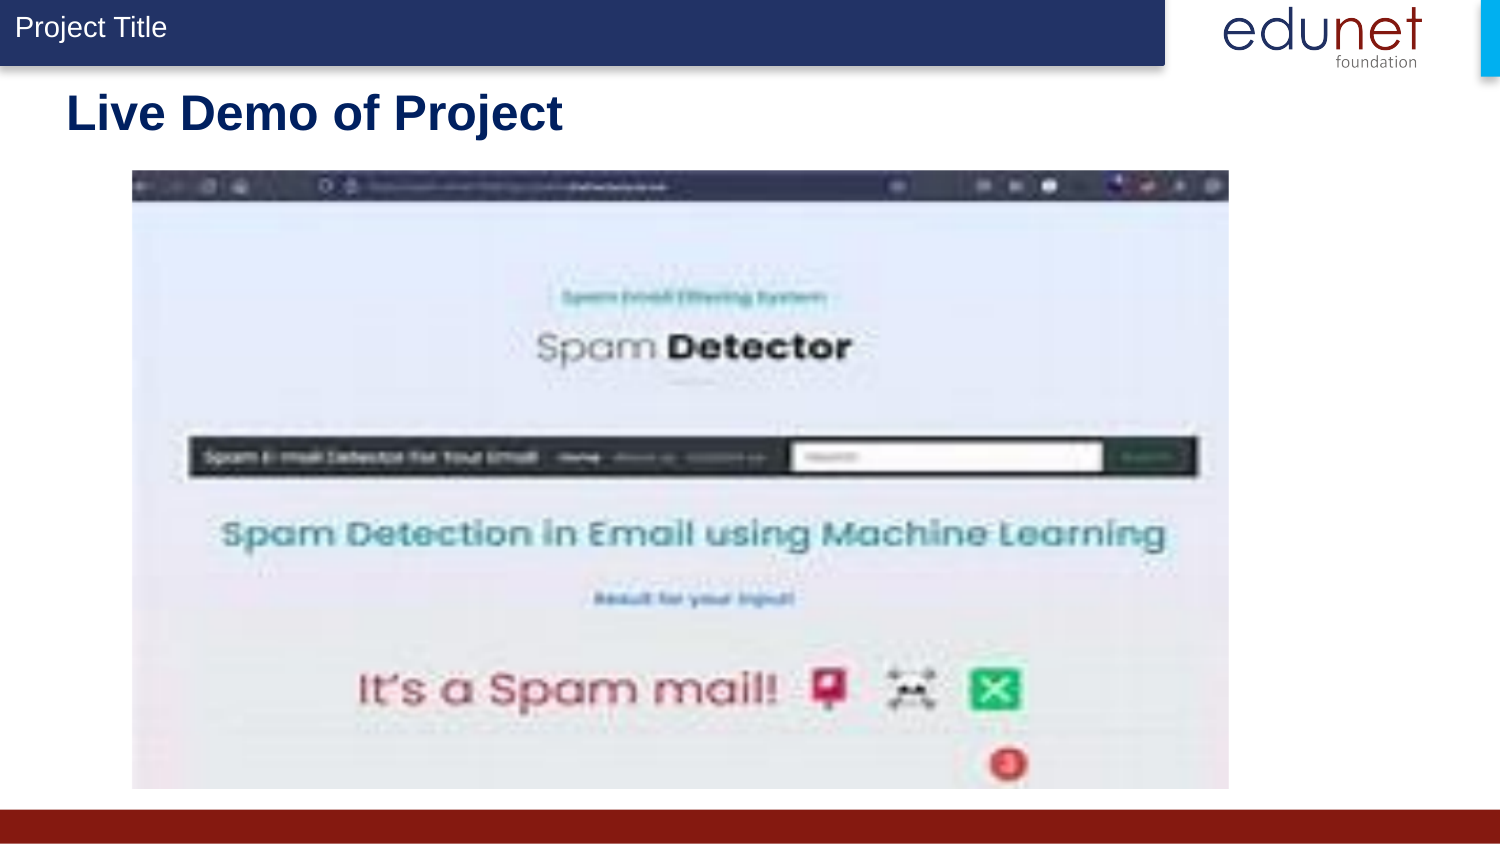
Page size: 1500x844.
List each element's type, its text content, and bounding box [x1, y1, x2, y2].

title Live Demo of Project [51, 72, 1449, 229]
picture [1219, 4, 1424, 72]
picture [29, 150, 1282, 790]
